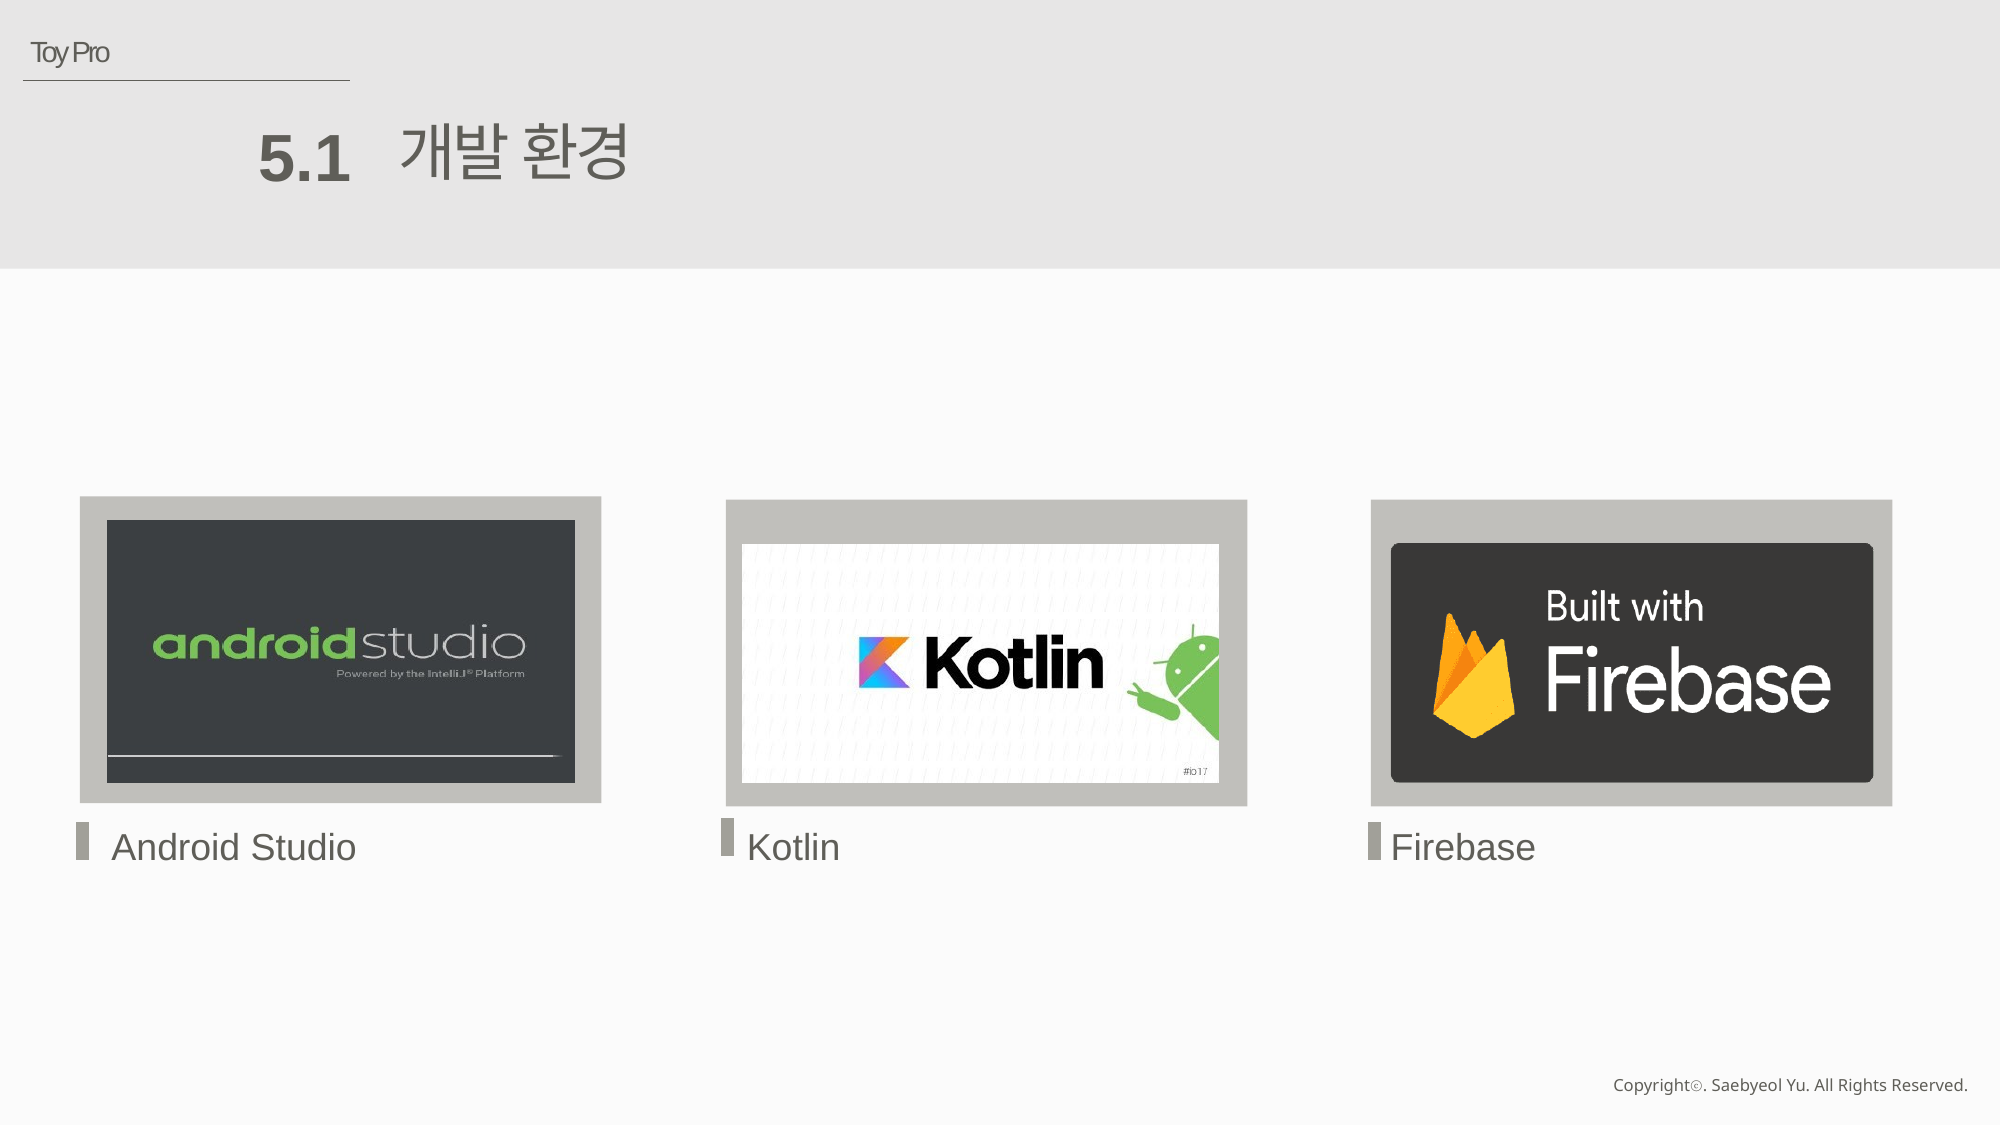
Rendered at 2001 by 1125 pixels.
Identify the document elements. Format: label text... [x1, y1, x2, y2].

text_box Firebase [1375, 807, 1552, 876]
text_box [1370, 499, 1894, 807]
text_box 개발 환경 [383, 105, 649, 196]
picture [742, 544, 1219, 783]
text_box Toy Pro [15, 25, 126, 76]
text_box [0, 0, 2000, 270]
text_box [79, 495, 603, 804]
text_box Android Studio [96, 807, 372, 876]
text_box 5.1 [243, 106, 366, 202]
picture [107, 520, 575, 783]
text_box [725, 499, 1249, 807]
text_box Kotlin [732, 807, 856, 876]
picture [1390, 540, 1874, 783]
